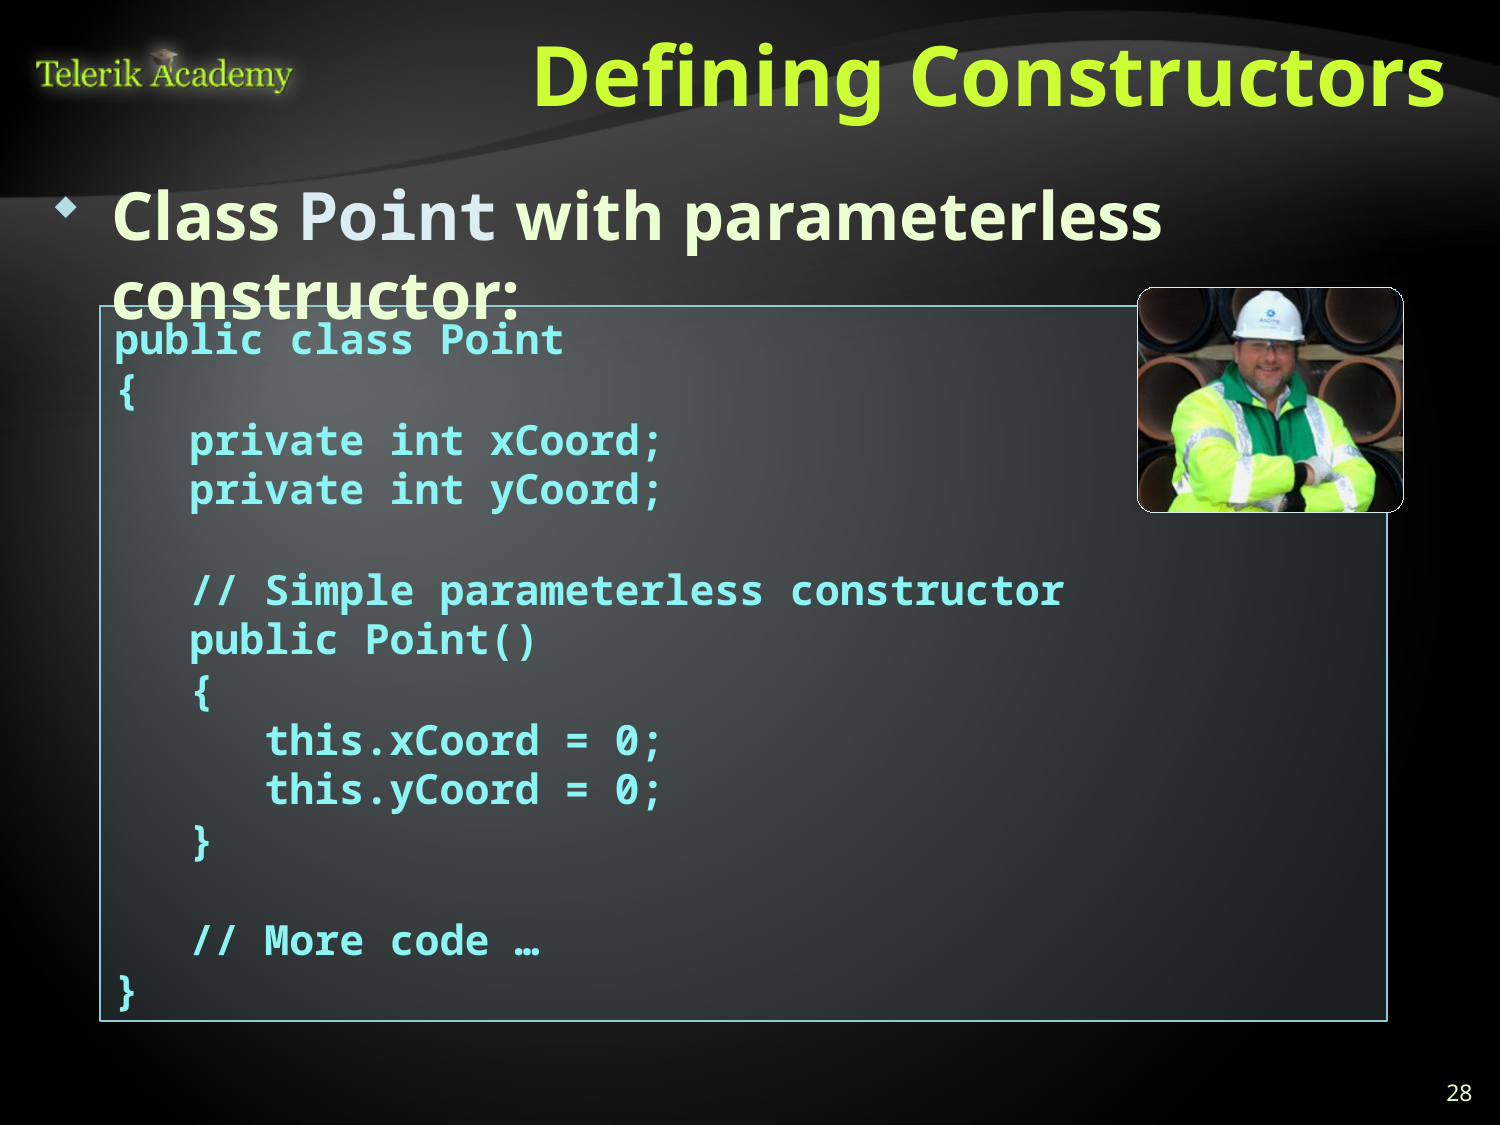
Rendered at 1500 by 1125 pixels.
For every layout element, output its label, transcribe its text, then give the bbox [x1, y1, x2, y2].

picture [0, 0, 1500, 1125]
title Defining Constructors [300, 12, 1463, 150]
text_box Class Point with parameterless constructor: [37, 167, 1463, 1093]
slide_number 28 [1412, 1074, 1488, 1113]
